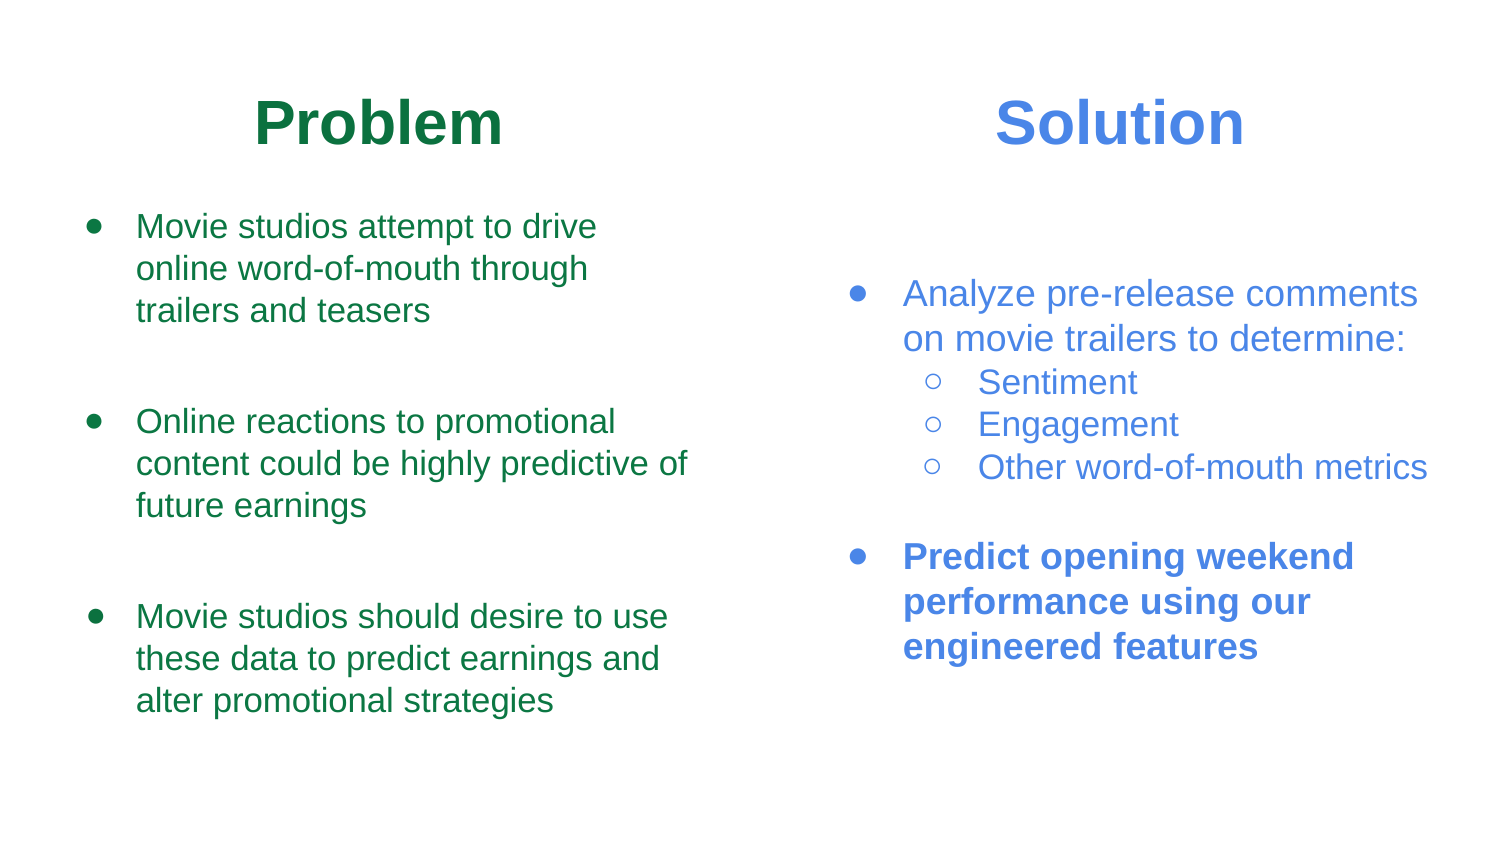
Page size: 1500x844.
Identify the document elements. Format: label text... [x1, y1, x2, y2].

title Solution [792, 67, 1449, 167]
title Problem [51, 67, 708, 167]
list Analyze pre-release comments on movie trailers to determine: Sentiment Engagement Other word-of-mouth metrics Predict opening weekend performance using our engineered features [813, 189, 1470, 750]
list Movie studios attempt to drive online word-of-mouth through trailers and teasers Online reactions to promotional content could be highly predictive of future earnings Movie studios should desire to use these data to predict earnings and alter promotional strategies [51, 189, 708, 783]
